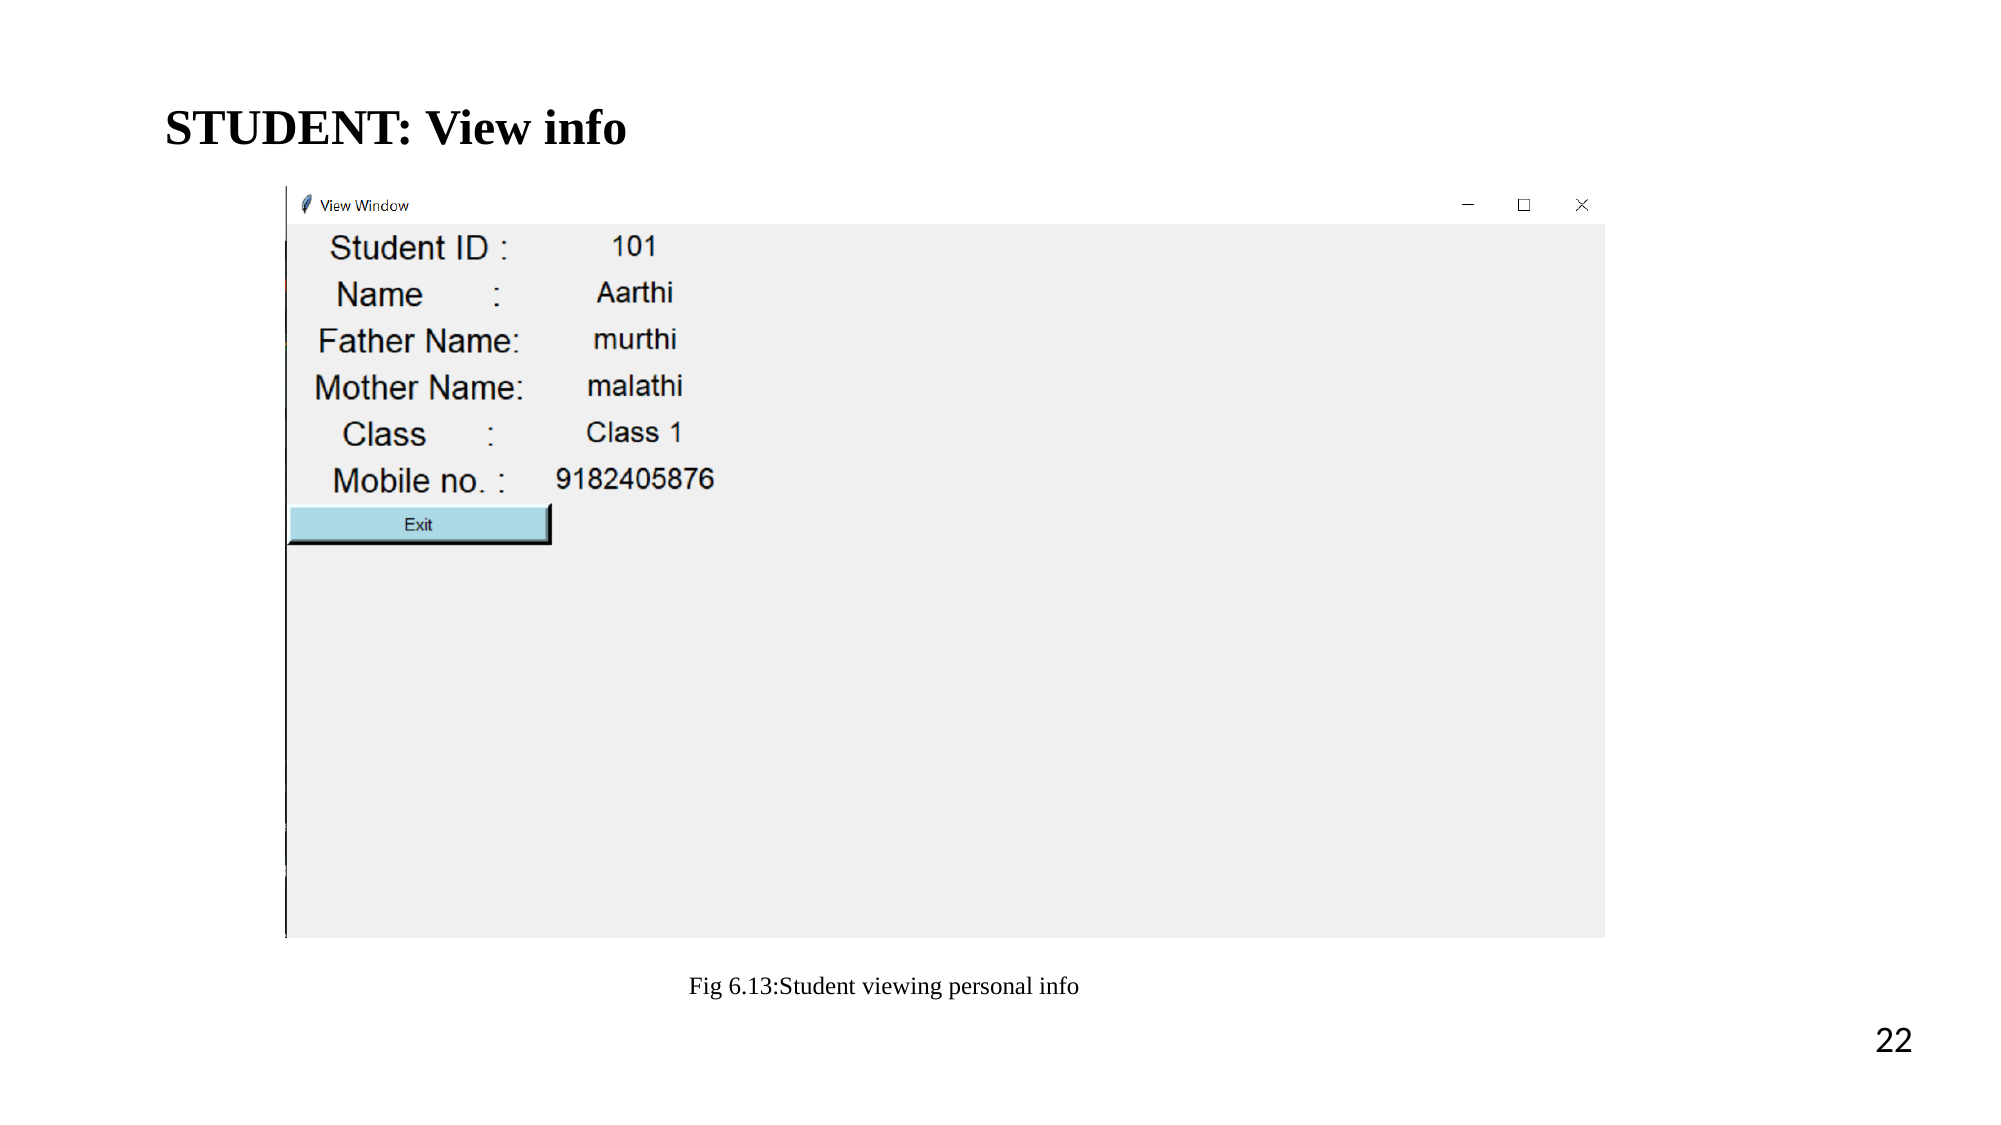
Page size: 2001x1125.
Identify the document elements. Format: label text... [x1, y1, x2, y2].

picture [285, 186, 1605, 938]
text_box 22 [1860, 1007, 2000, 1068]
text_box Fig 6.13:Student viewing personal info [674, 962, 1117, 1008]
text_box STUDENT: View info [150, 87, 830, 163]
